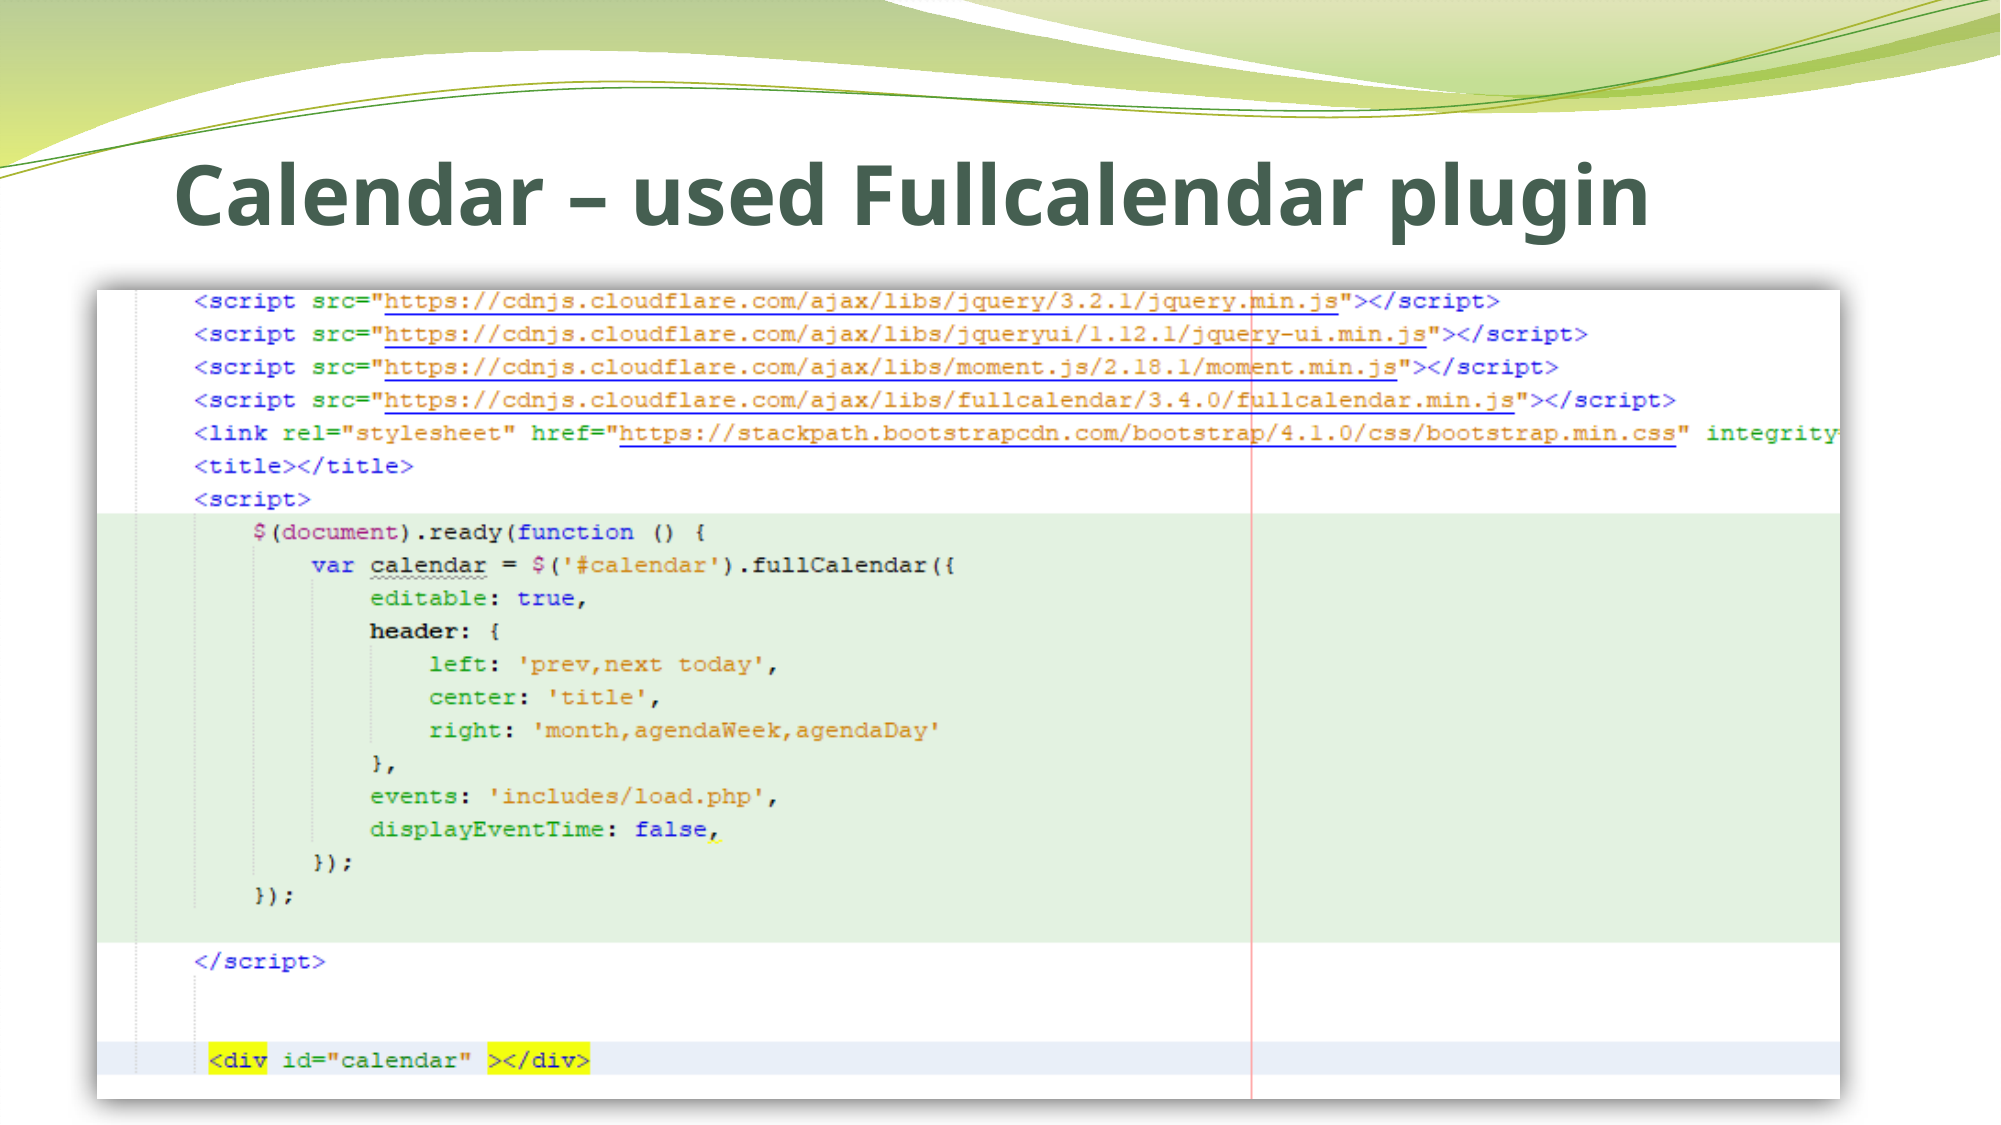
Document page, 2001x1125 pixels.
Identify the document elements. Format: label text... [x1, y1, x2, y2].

title Calendar – used Fullcalendar plugin [172, 116, 1973, 242]
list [97, 290, 1840, 1099]
